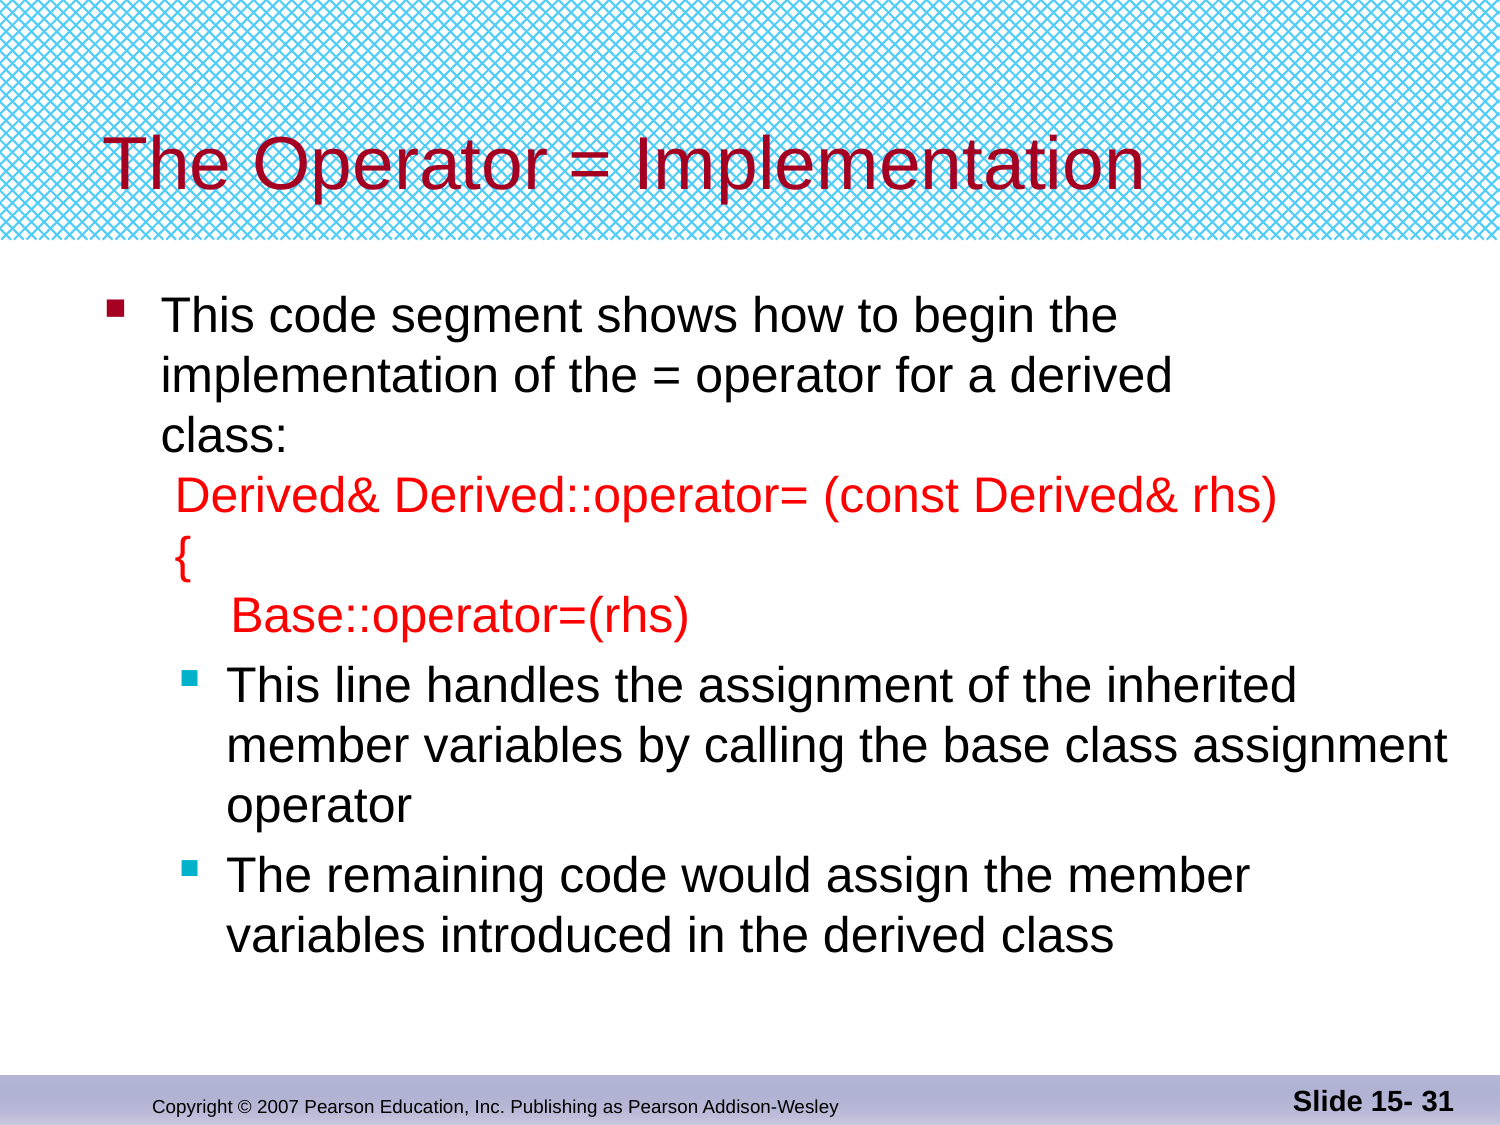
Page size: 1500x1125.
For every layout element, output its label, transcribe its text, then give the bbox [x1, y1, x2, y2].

list This code segment shows how to begin the implementation of the = operator for a derived class: Derived& Derived::operator= (const Derived& rhs) { Base::operator=(rhs) This line handles the assignment of the inherited member variables by calling the base class assignment operator The remaining code would assign the member variables introduced in the derived class [89, 275, 1450, 1025]
slide_number Slide 15- 31 [1156, 1050, 1469, 1125]
title The Operator = Implementation [87, 49, 1450, 213]
